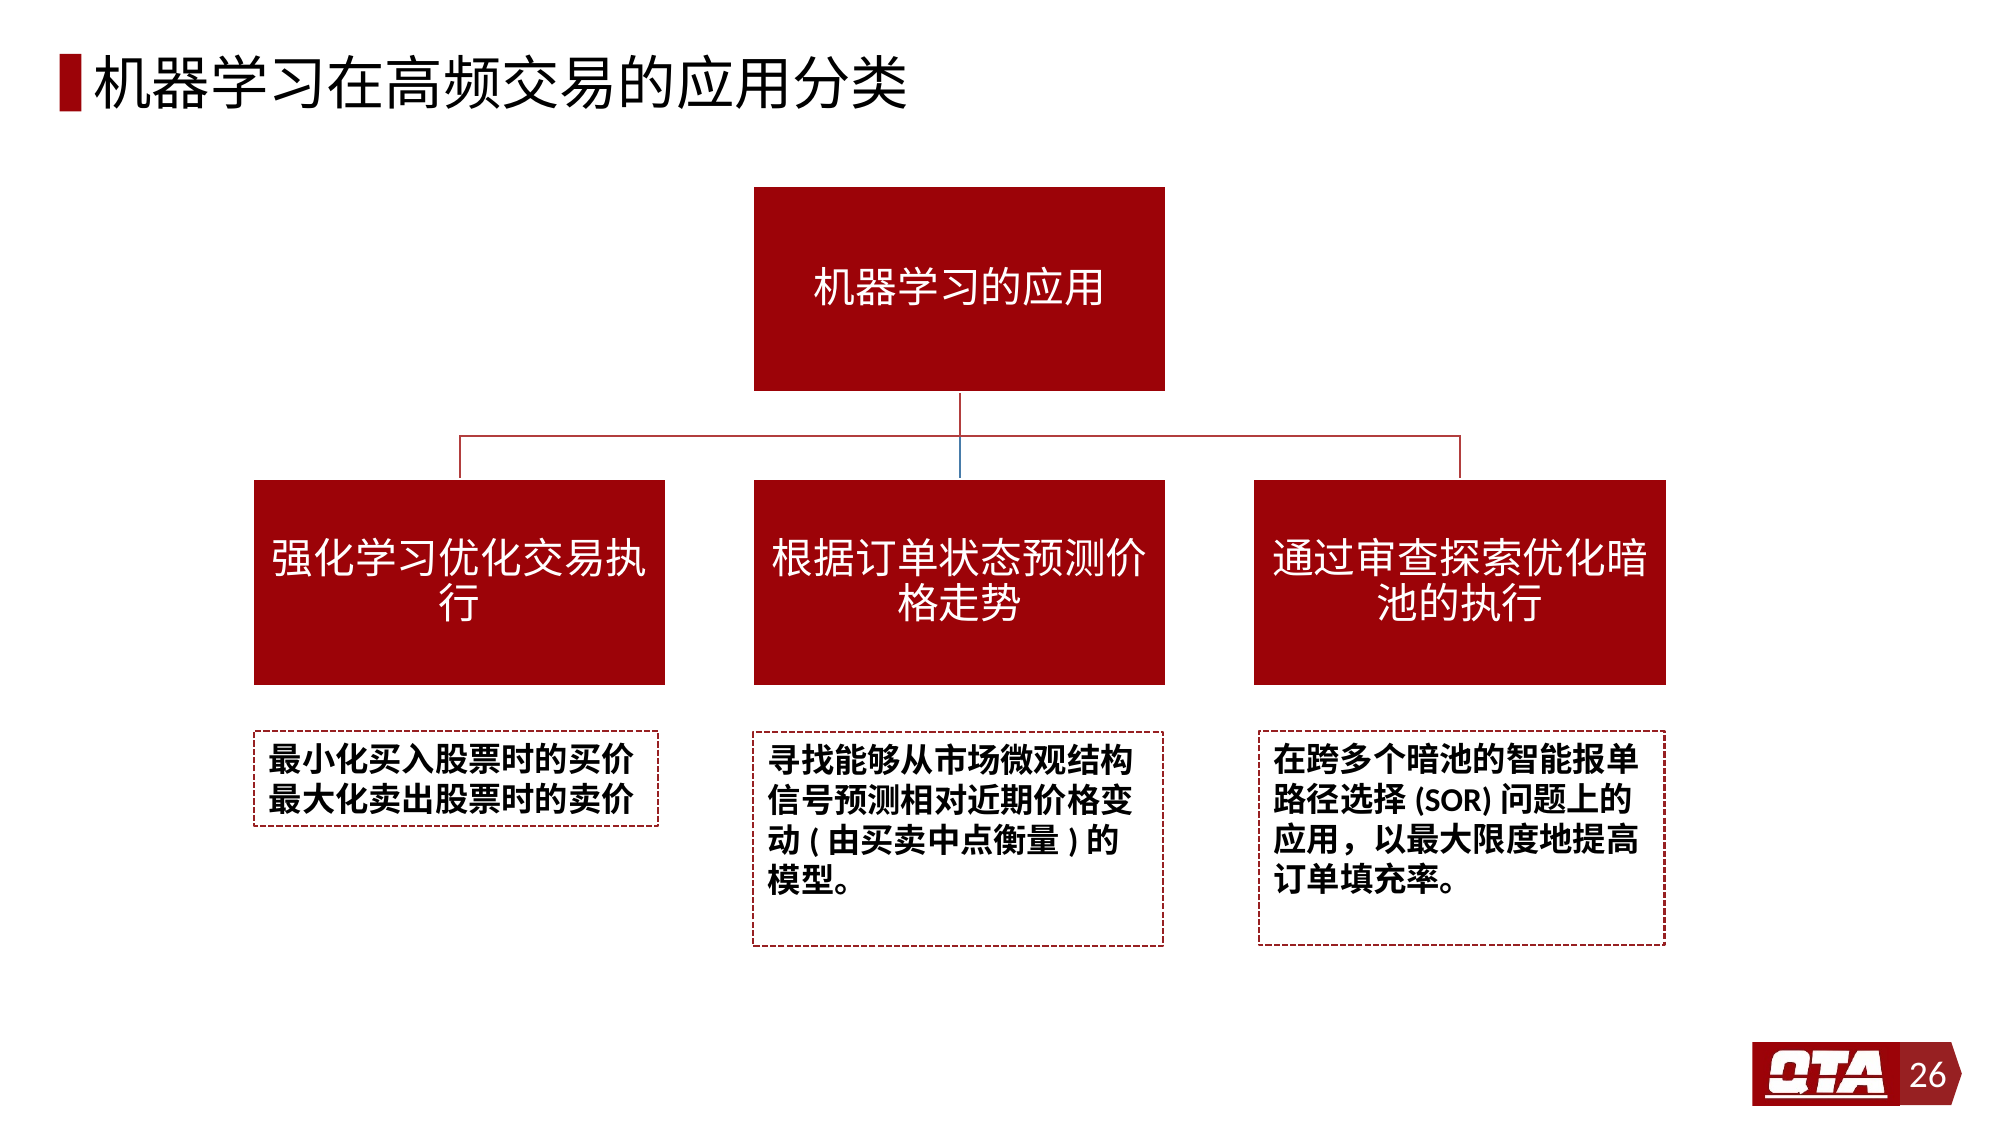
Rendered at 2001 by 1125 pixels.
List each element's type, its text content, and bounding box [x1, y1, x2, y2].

text_box 寻找能够从市场微观结构信号预测相对近期价格变动(由买卖中点衡量)的模型。 [753, 743, 1163, 947]
slide_number 26 [1511, 1042, 1962, 1103]
text_box 在跨多个暗池的智能报单路径选择(SOR)问题上的应用，以最大限度地提高订单填充率。 [1258, 743, 1665, 946]
text_box 最小化买入股票时的买价最大化卖出股票时的卖价 [254, 743, 659, 826]
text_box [252, 129, 1667, 743]
title 机器学习在高频交易的应用分类 [78, 0, 1775, 174]
